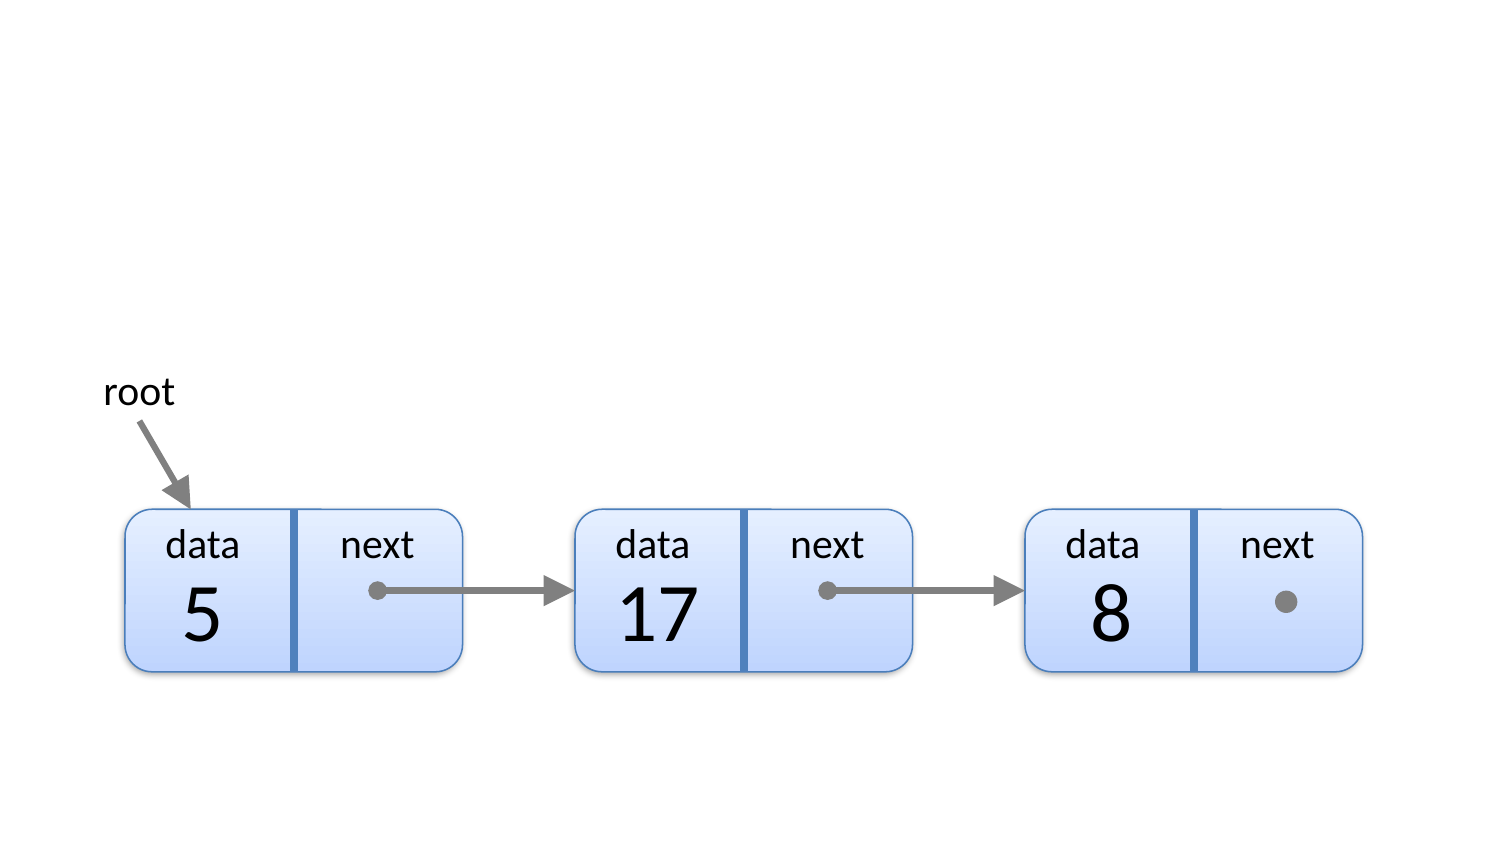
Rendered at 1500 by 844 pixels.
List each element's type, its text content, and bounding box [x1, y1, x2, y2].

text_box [139, 421, 191, 510]
text_box root [88, 356, 191, 421]
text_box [124, 509, 463, 673]
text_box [1024, 509, 1363, 673]
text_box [574, 509, 913, 673]
